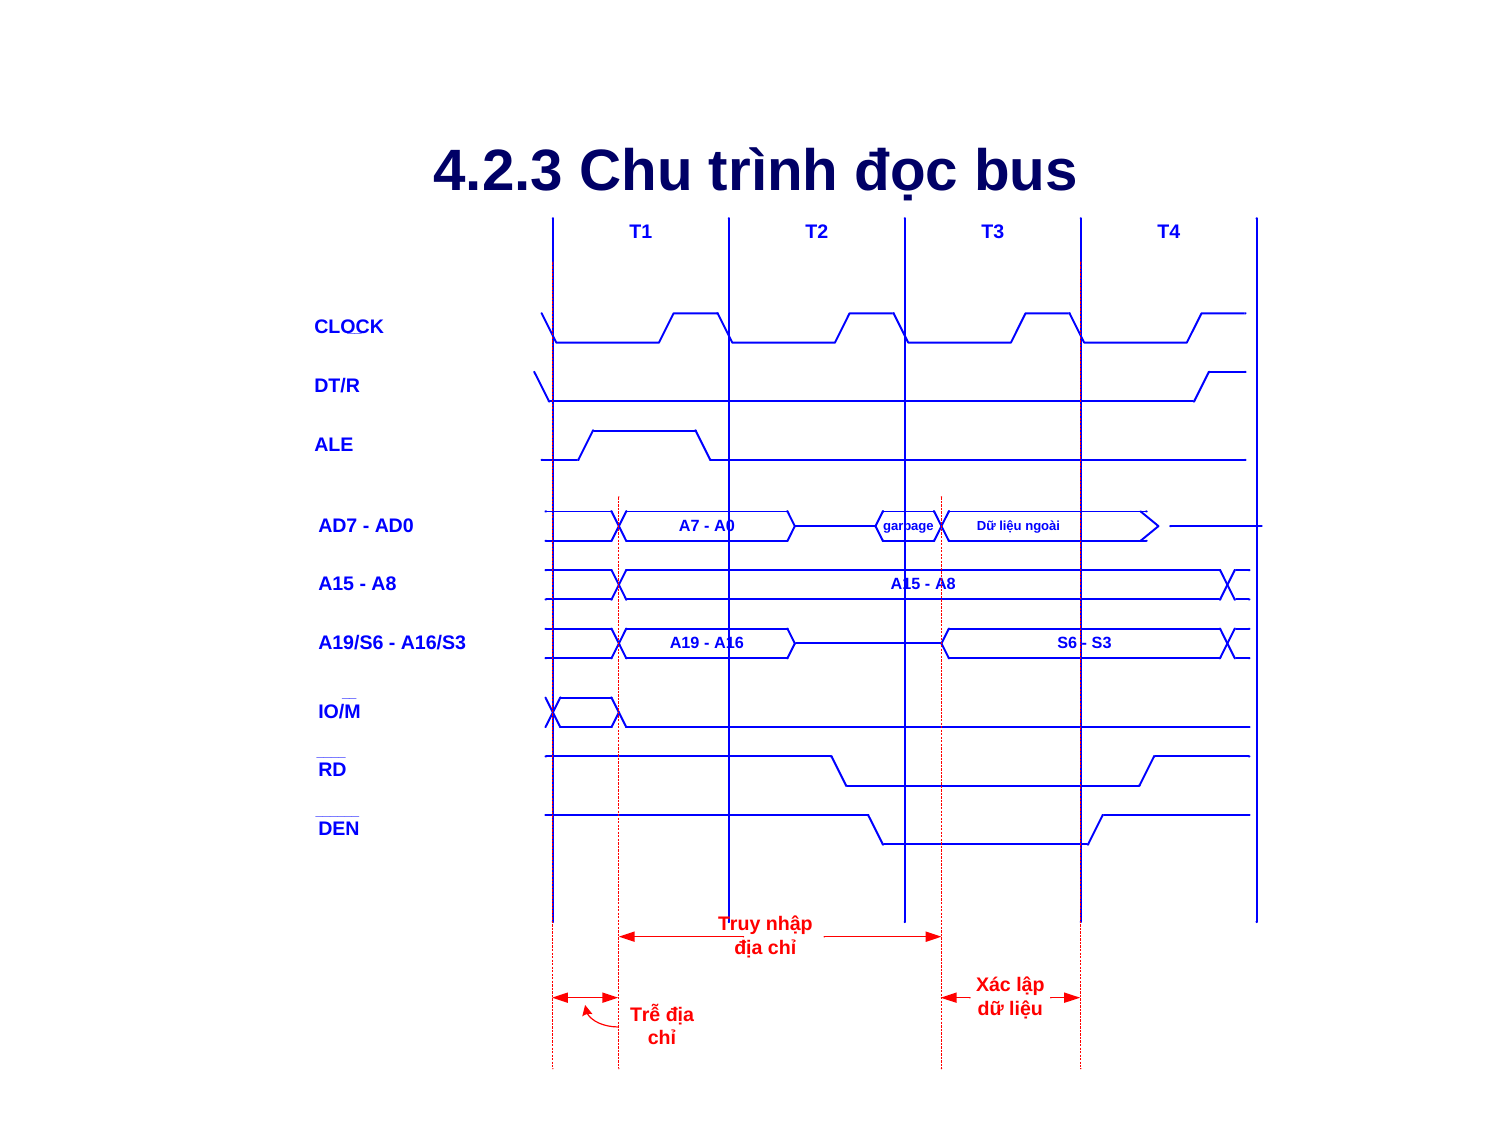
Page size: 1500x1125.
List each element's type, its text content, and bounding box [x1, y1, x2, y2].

title 4.2.3 Chu trình đọc bus [37, 125, 1474, 211]
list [312, 212, 1263, 1105]
